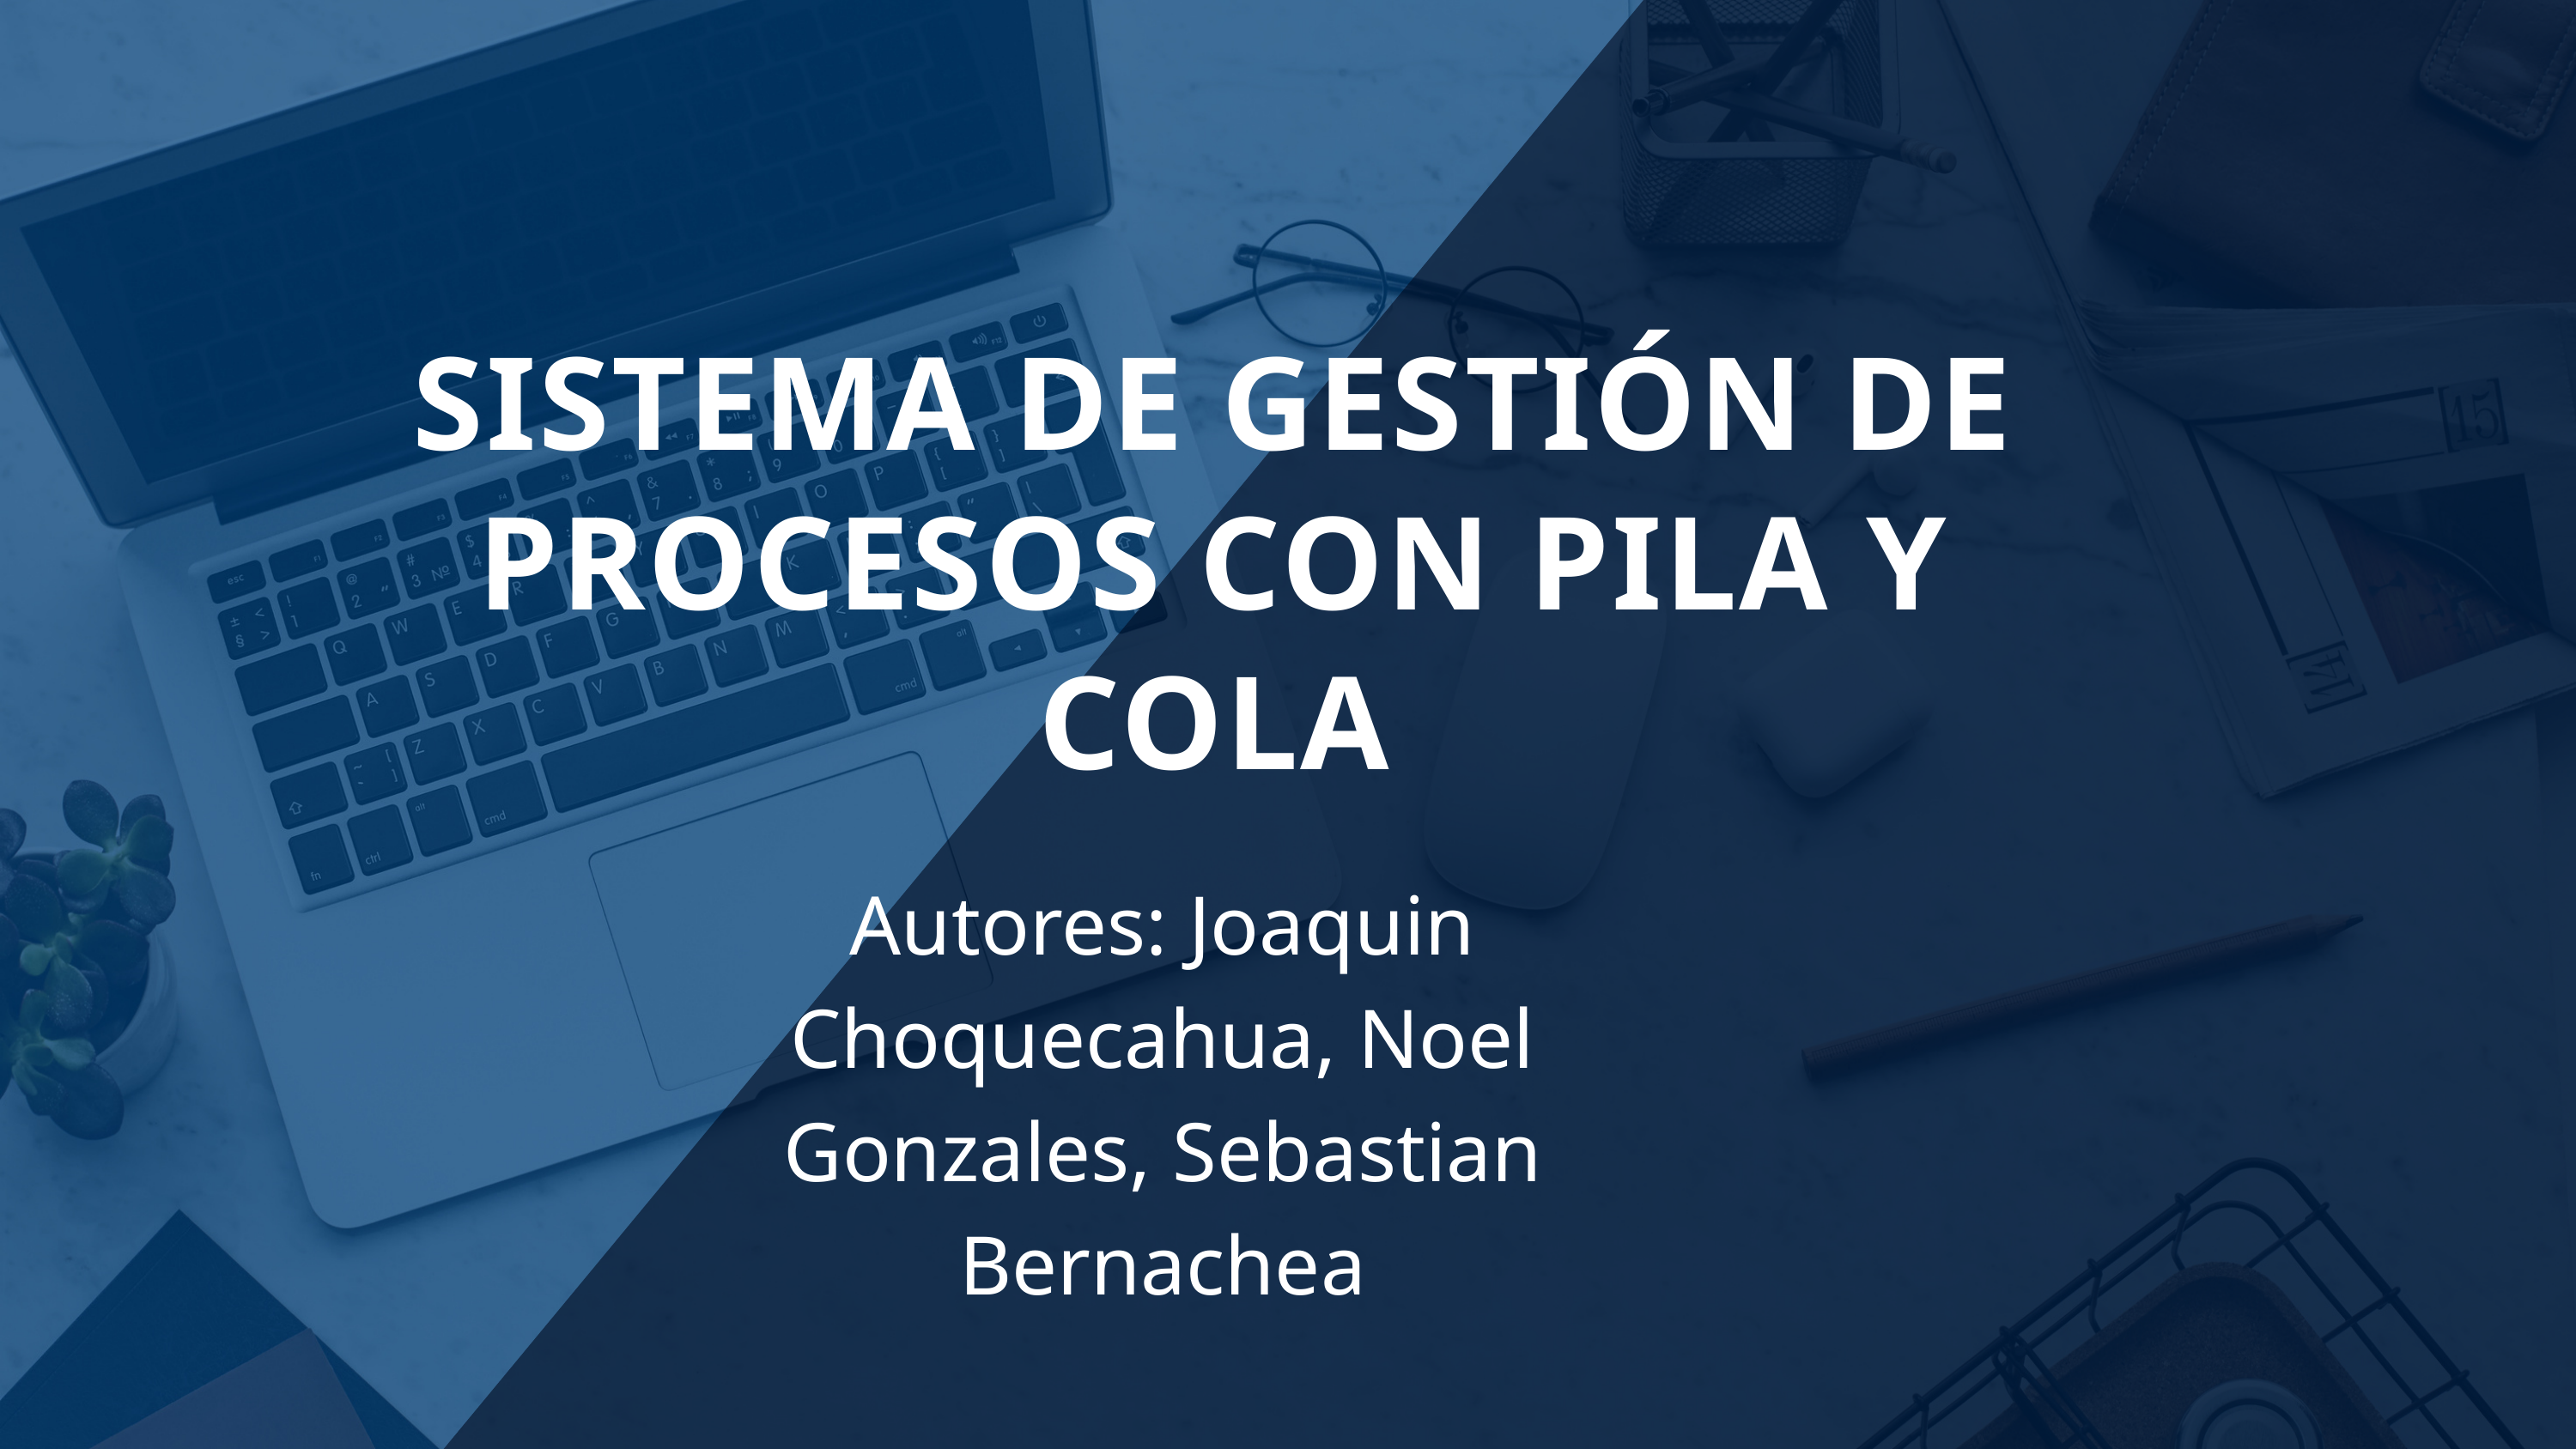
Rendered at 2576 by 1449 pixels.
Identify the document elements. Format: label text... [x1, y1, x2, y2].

text_box [0, 0, 842, 1449]
text_box Autores: Joaquin Choquecahua, Noel Gonzales, Sebastian Bernachea [635, 858, 842, 1424]
text_box SISTEMA DE GESTIÓN DE PROCESOS CON PILA Y COLA [376, 316, 842, 796]
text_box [848, 0, 2576, 1449]
